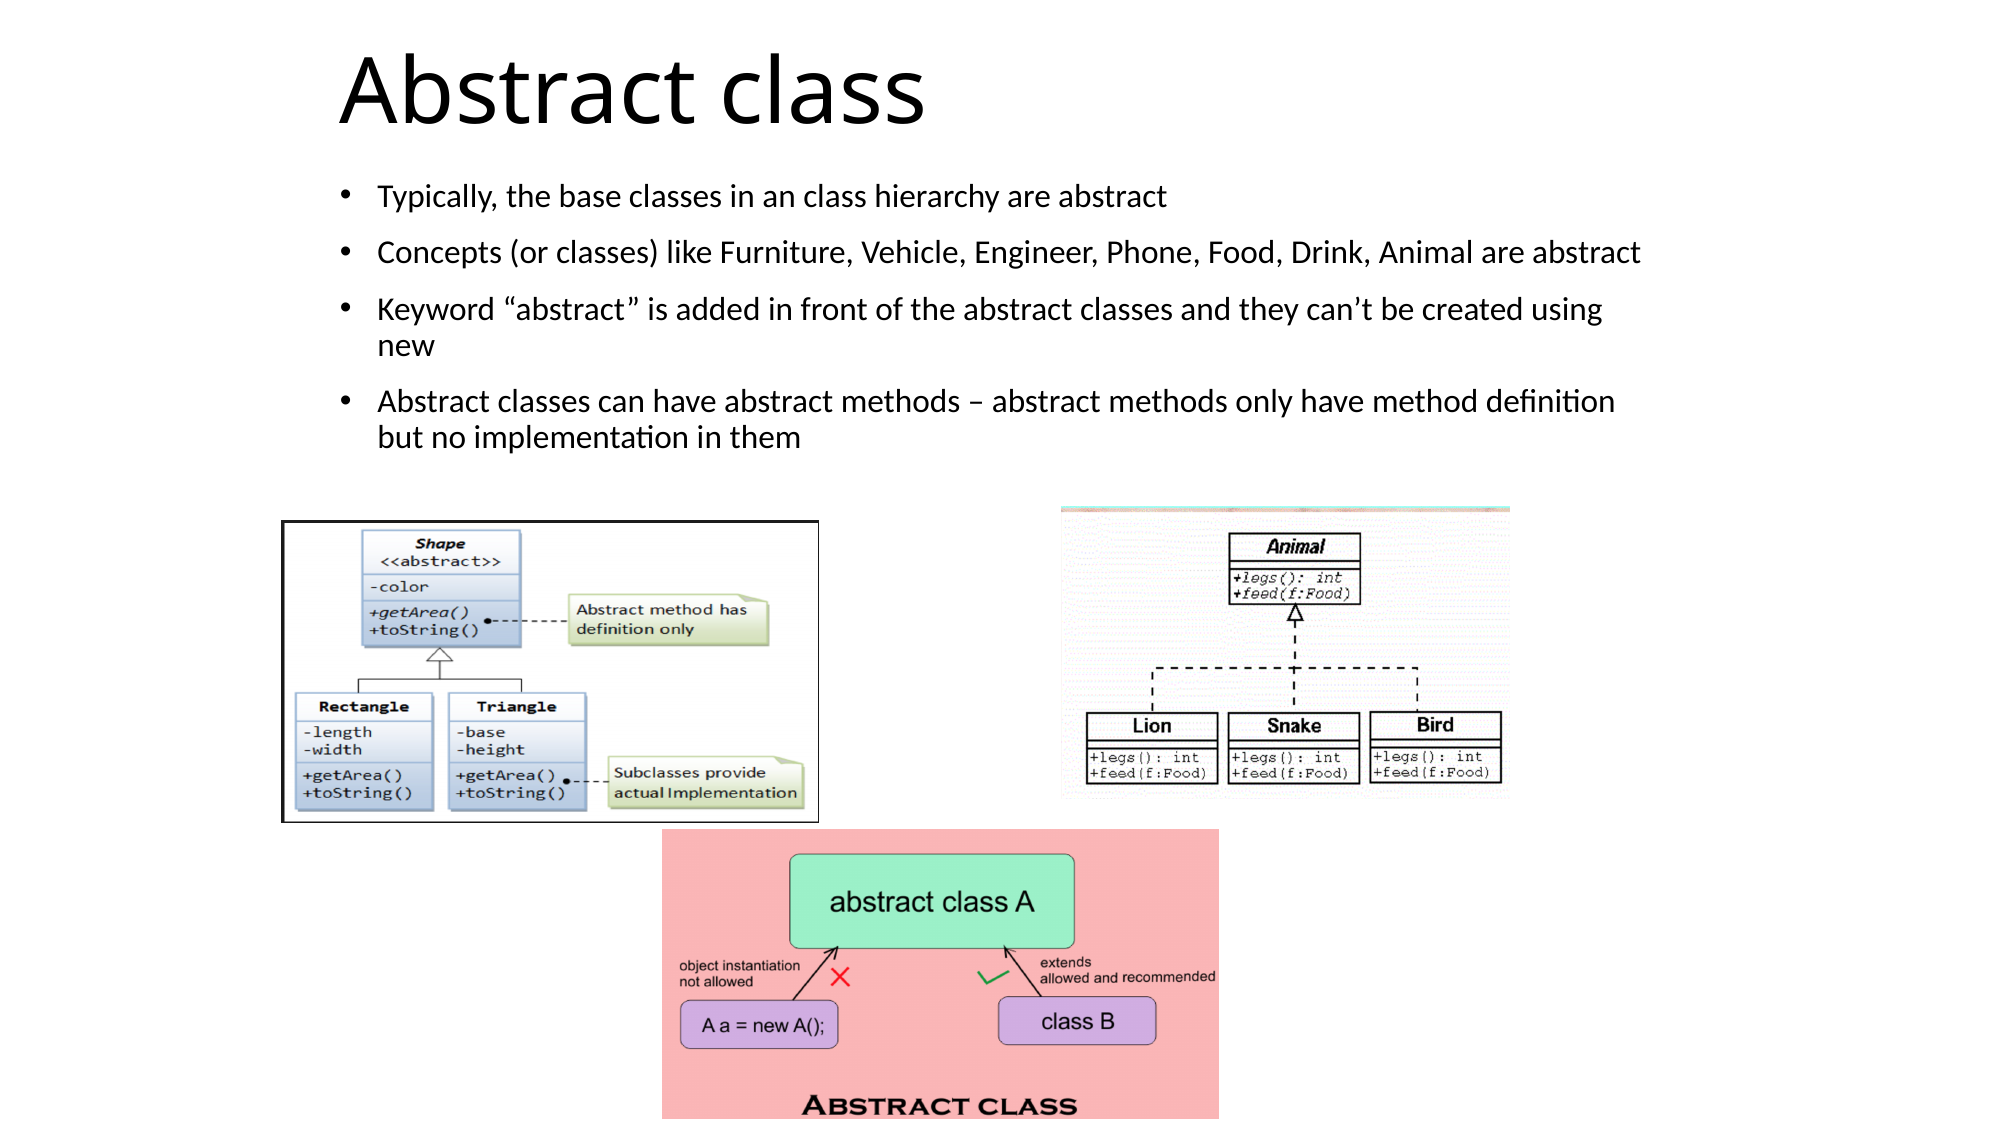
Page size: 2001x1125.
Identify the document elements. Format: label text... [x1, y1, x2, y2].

picture [1061, 506, 1510, 799]
picture [281, 520, 819, 823]
title Abstract class [324, 0, 1675, 170]
list Typically, the base classes in an class hierarchy are abstract Concepts (or classes) like Furniture, Vehicle, Engineer, Phone, Food, Drink, Animal are abstract Keyword “abstract” is added in front of the abstract classes and they can’t be created using new Abstract classes can have abstract methods – abstract methods only have method definition but no implementation in them [324, 170, 1675, 914]
picture [662, 829, 1219, 1119]
